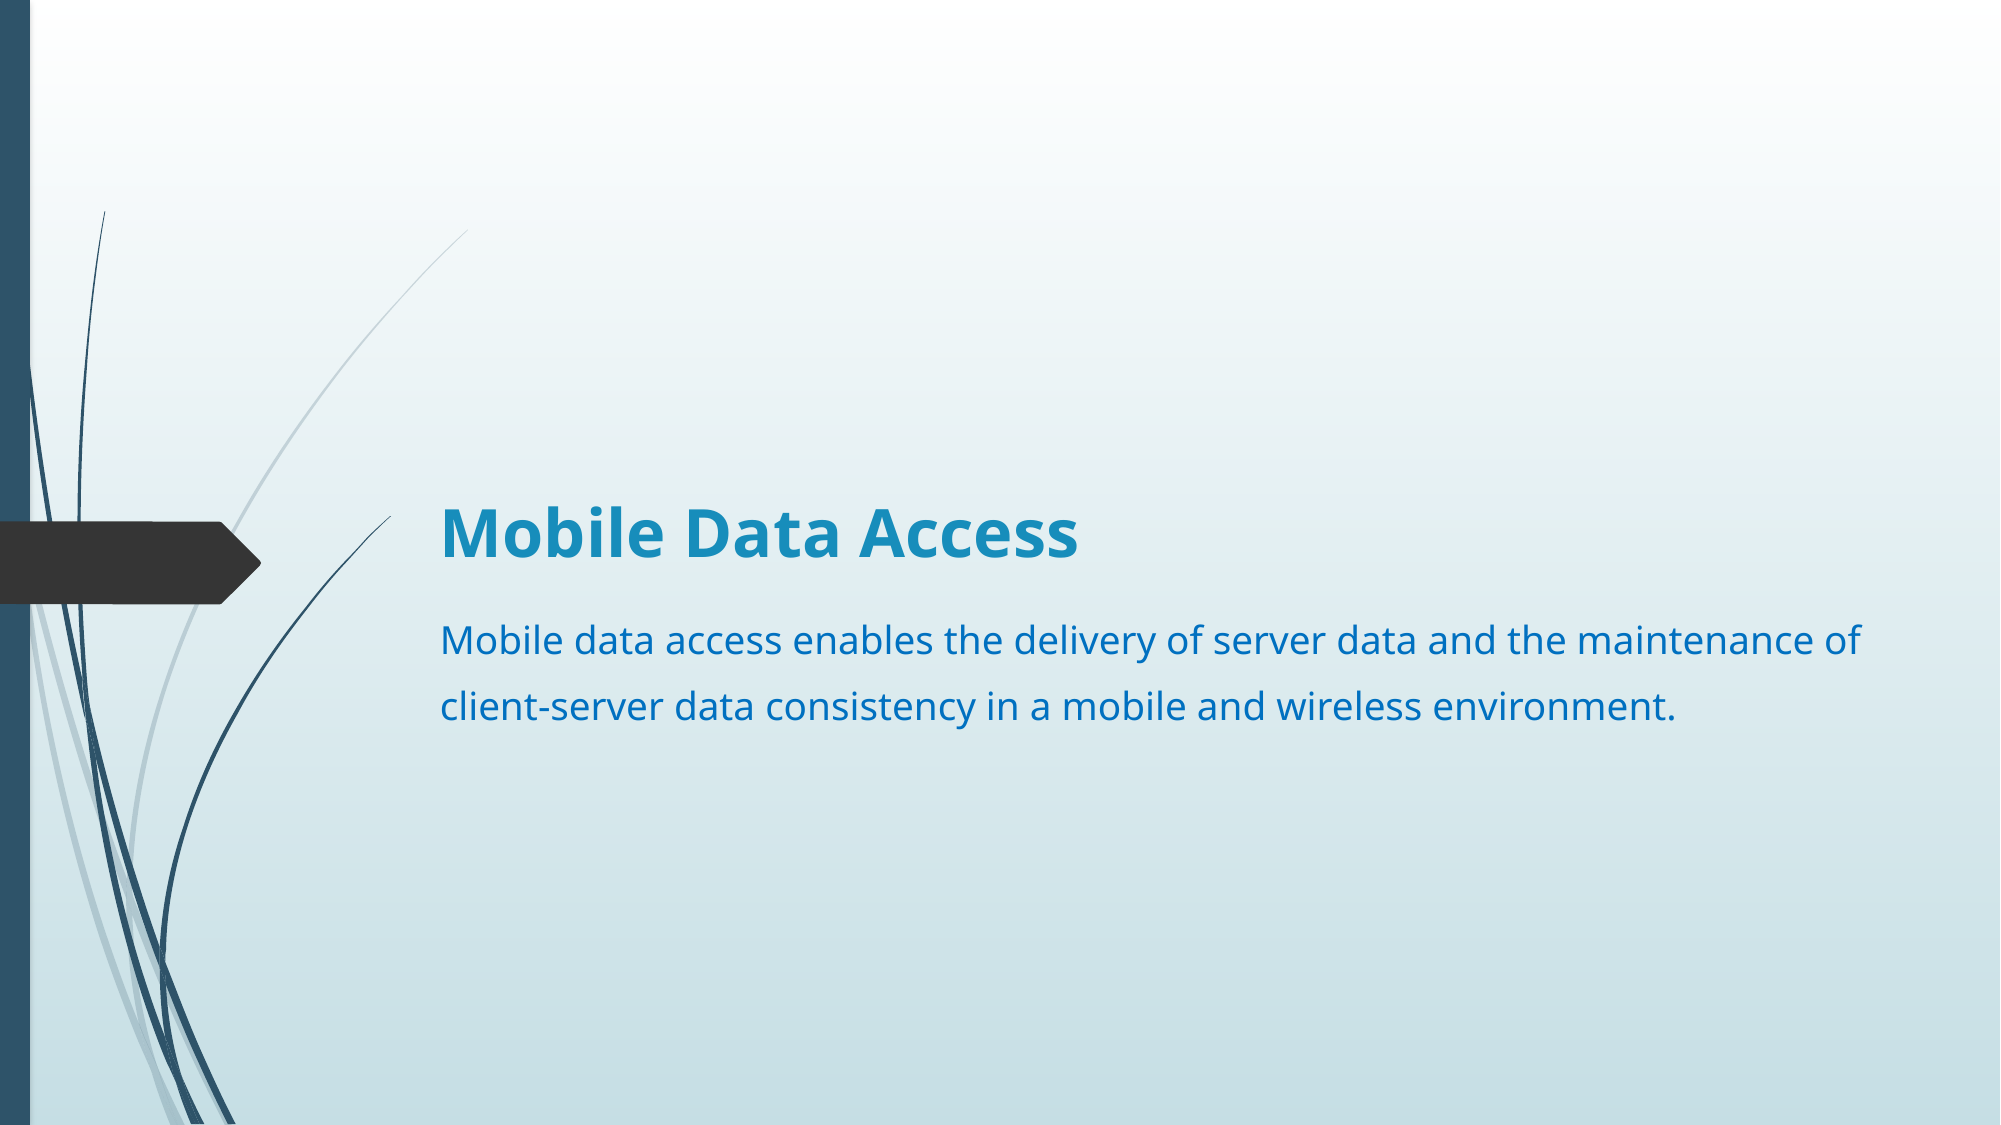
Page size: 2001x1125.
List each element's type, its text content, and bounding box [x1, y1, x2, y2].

list Mobile data access enables the delivery of server data and the maintenance of client-server data consistency in a mobile and wireless environment. [424, 608, 1888, 750]
title Mobile Data Access [424, 337, 1888, 579]
